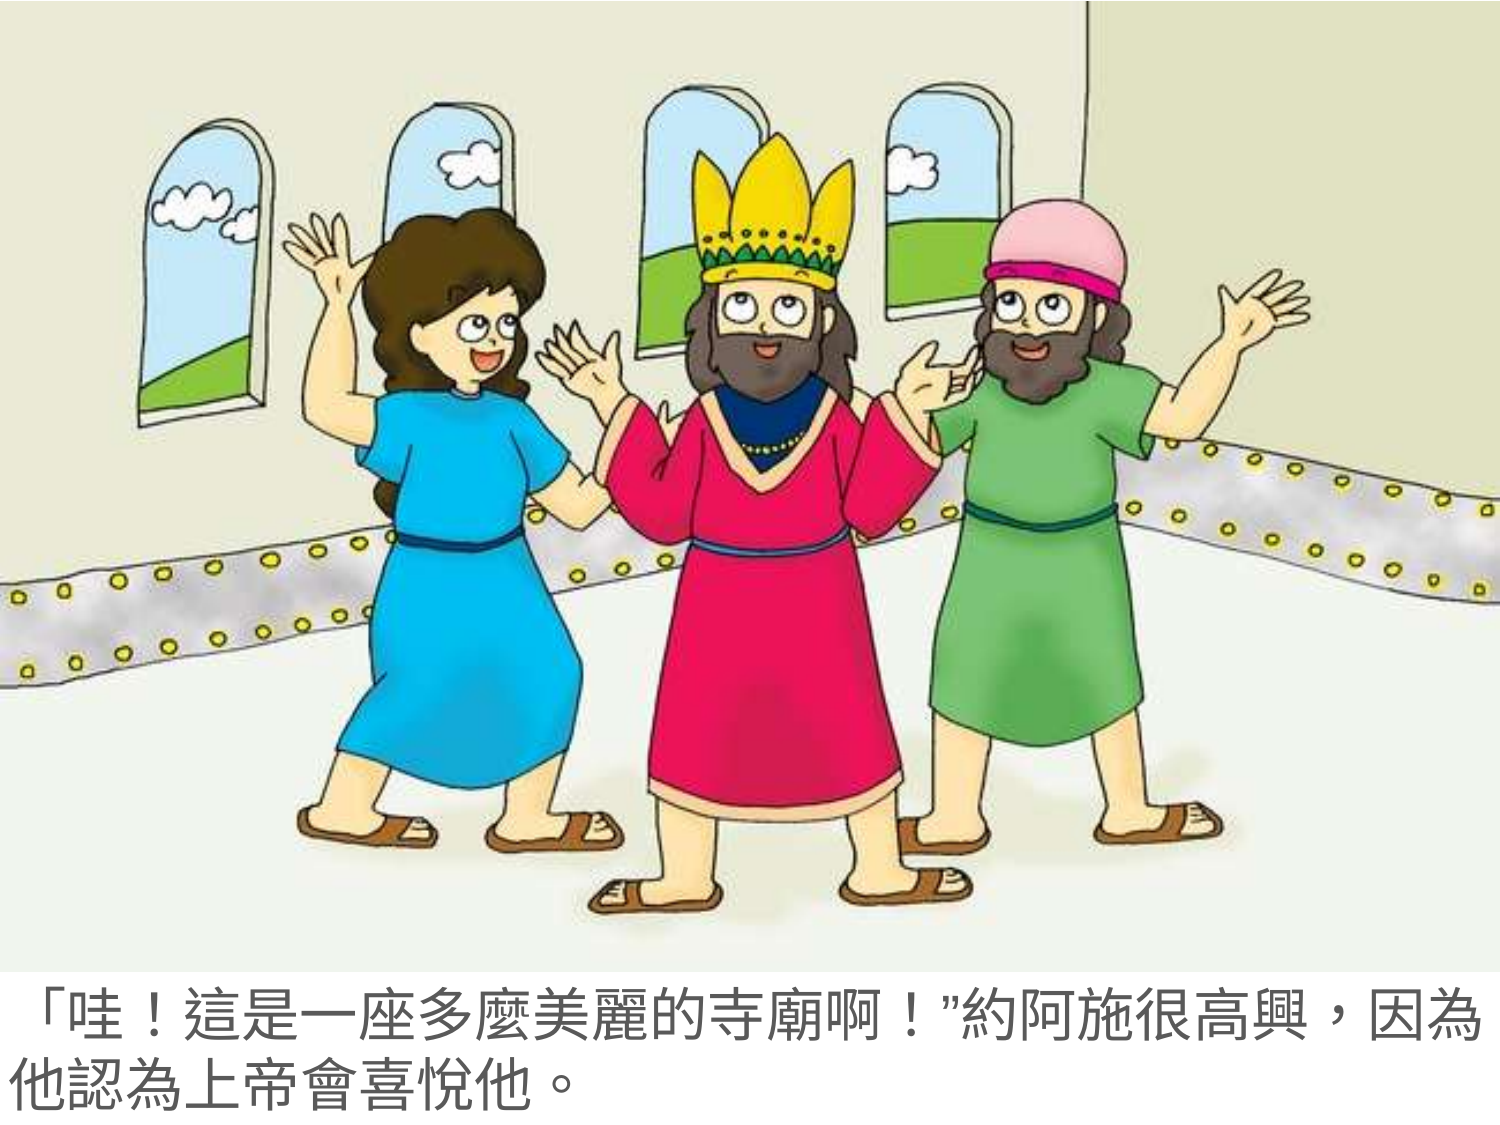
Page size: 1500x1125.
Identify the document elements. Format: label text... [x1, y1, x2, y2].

text_box 「哇！這是一座多麼美麗的寺廟啊！”約阿施很高興，因為他認為上帝會喜悅他。 [0, 979, 1500, 1125]
picture [0, 0, 1500, 972]
